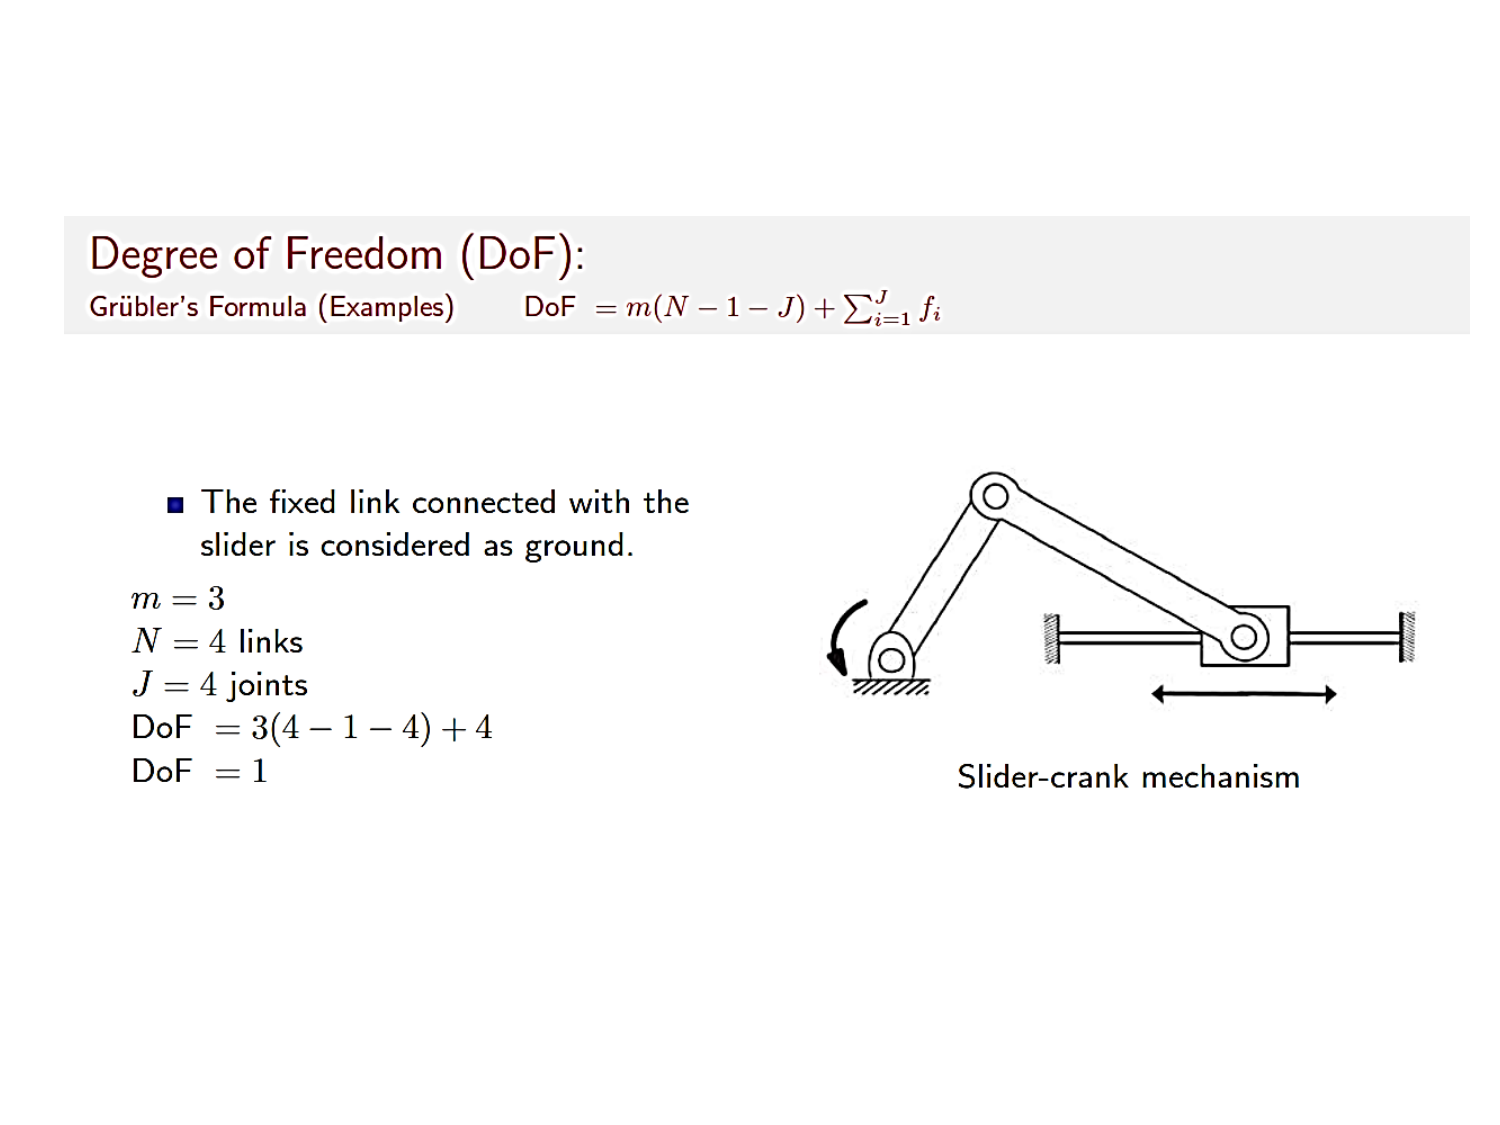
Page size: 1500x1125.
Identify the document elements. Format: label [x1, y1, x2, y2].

picture [64, 215, 1471, 855]
